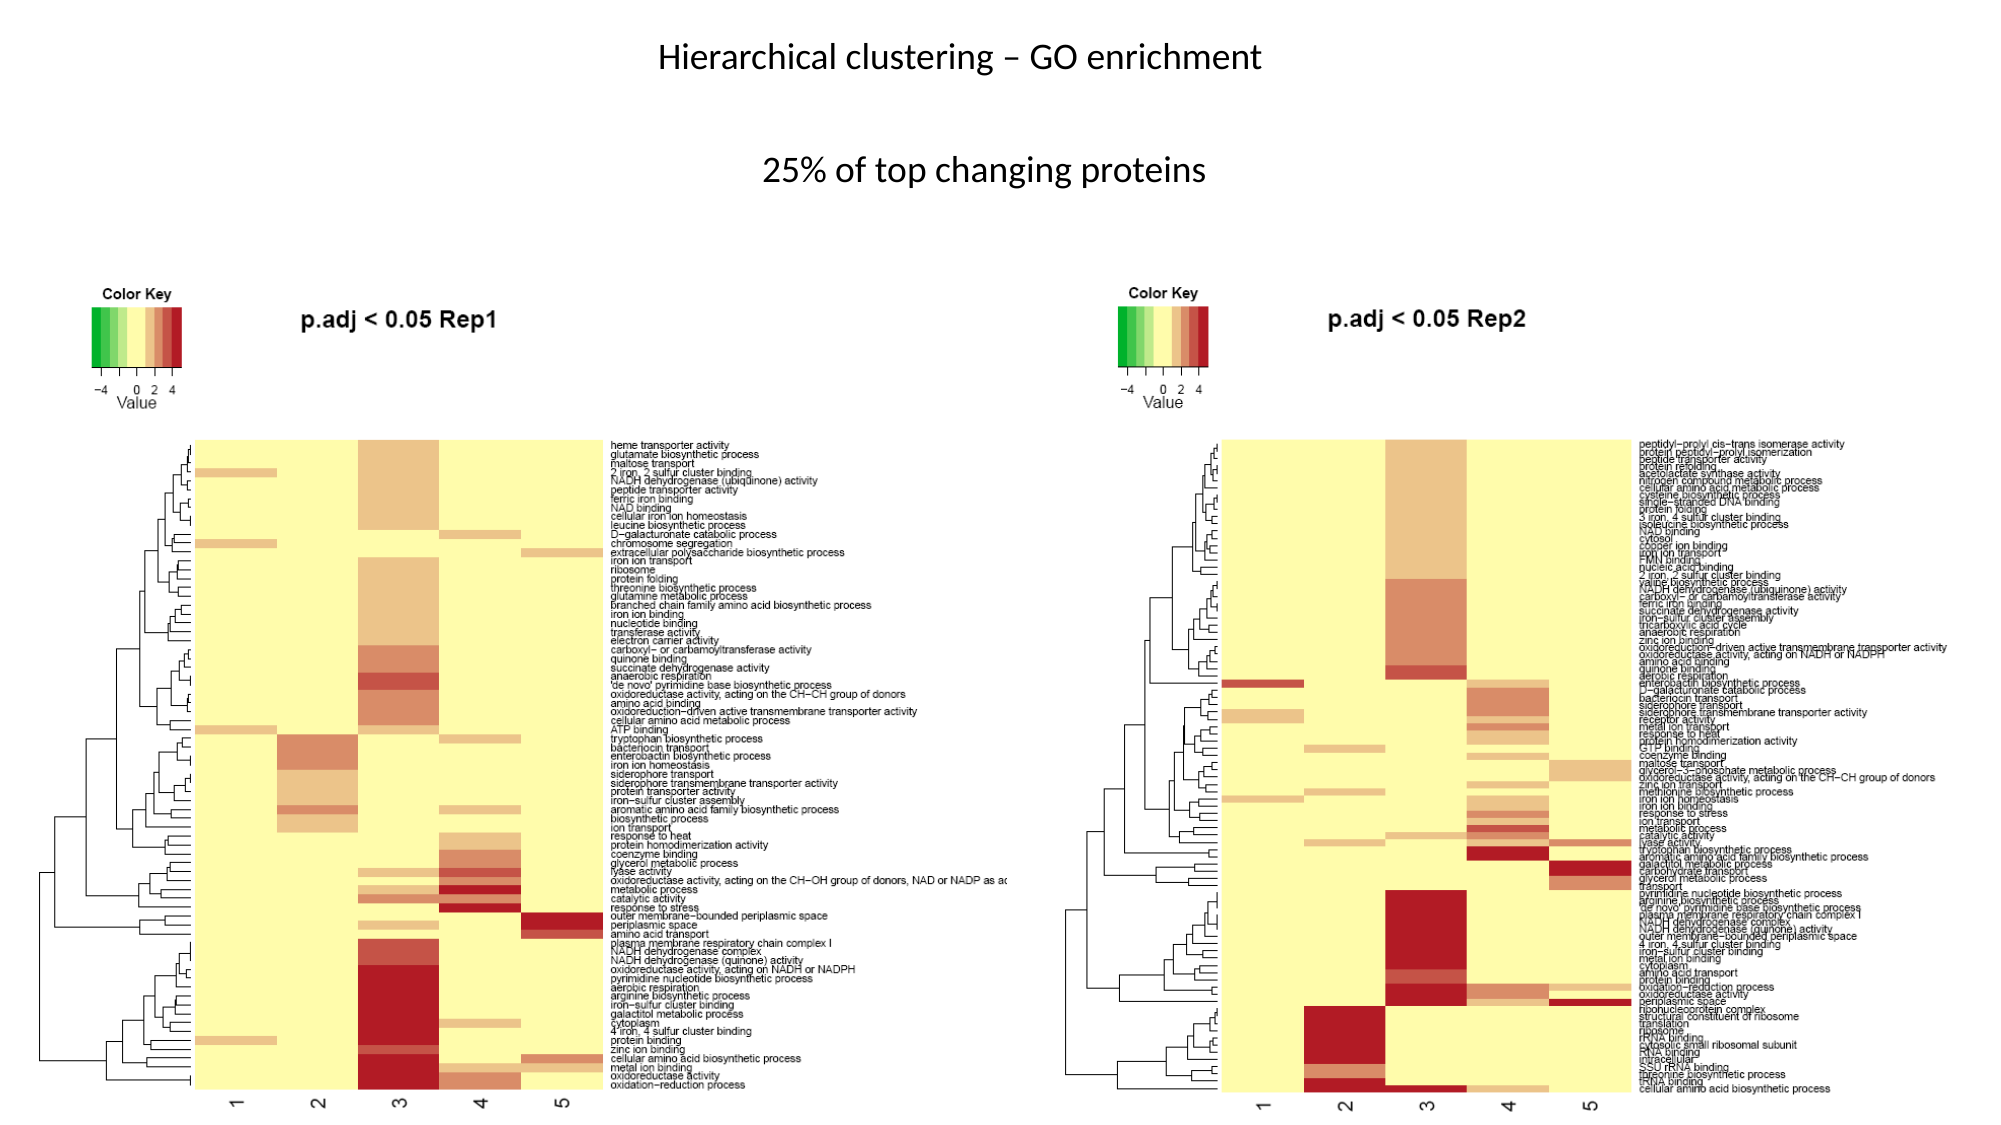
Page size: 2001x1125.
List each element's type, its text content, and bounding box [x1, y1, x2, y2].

text_box Hierarchical clustering – GO enrichment [643, 24, 1278, 85]
picture [35, 281, 1007, 1125]
picture [1060, 281, 1971, 1125]
text_box 25% of top changing proteins [747, 137, 1222, 198]
